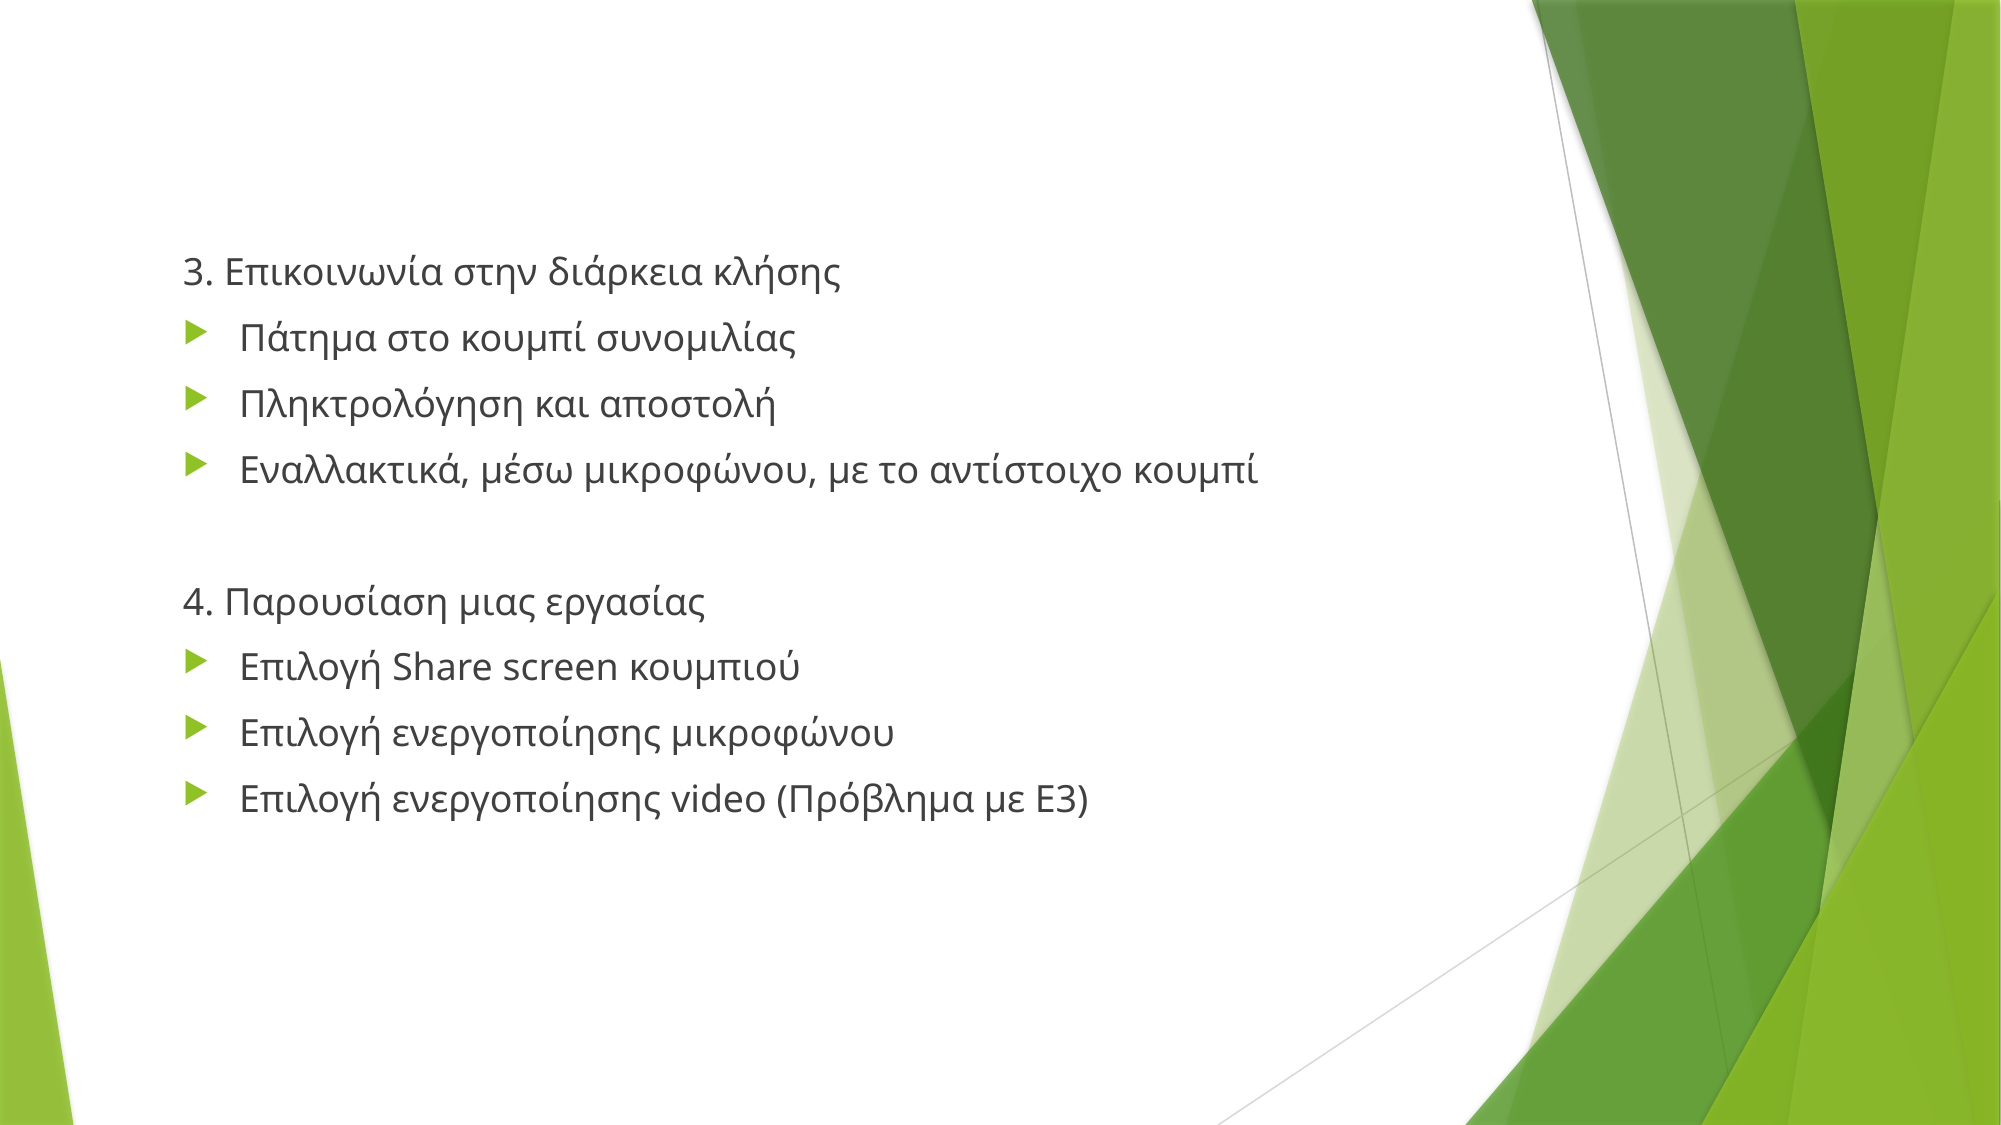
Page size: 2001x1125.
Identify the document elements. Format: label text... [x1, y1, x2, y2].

list 3. Επικοινωνία στην διάρκεια κλήσης Πάτημα στο κουμπί συνομιλίας Πληκτρολόγηση και αποστολή Εναλλακτικά, μέσω μικροφώνου, με το αντίστοιχο κουμπί 4. Παρουσίαση μιας εργασίας Επιλογή Share screen κουμπιού Επιλογή ενεργοποίησης μικροφώνου Επιλογή ενεργοποίησης video (Πρόβλημα με Ε3) [167, 240, 1893, 1125]
